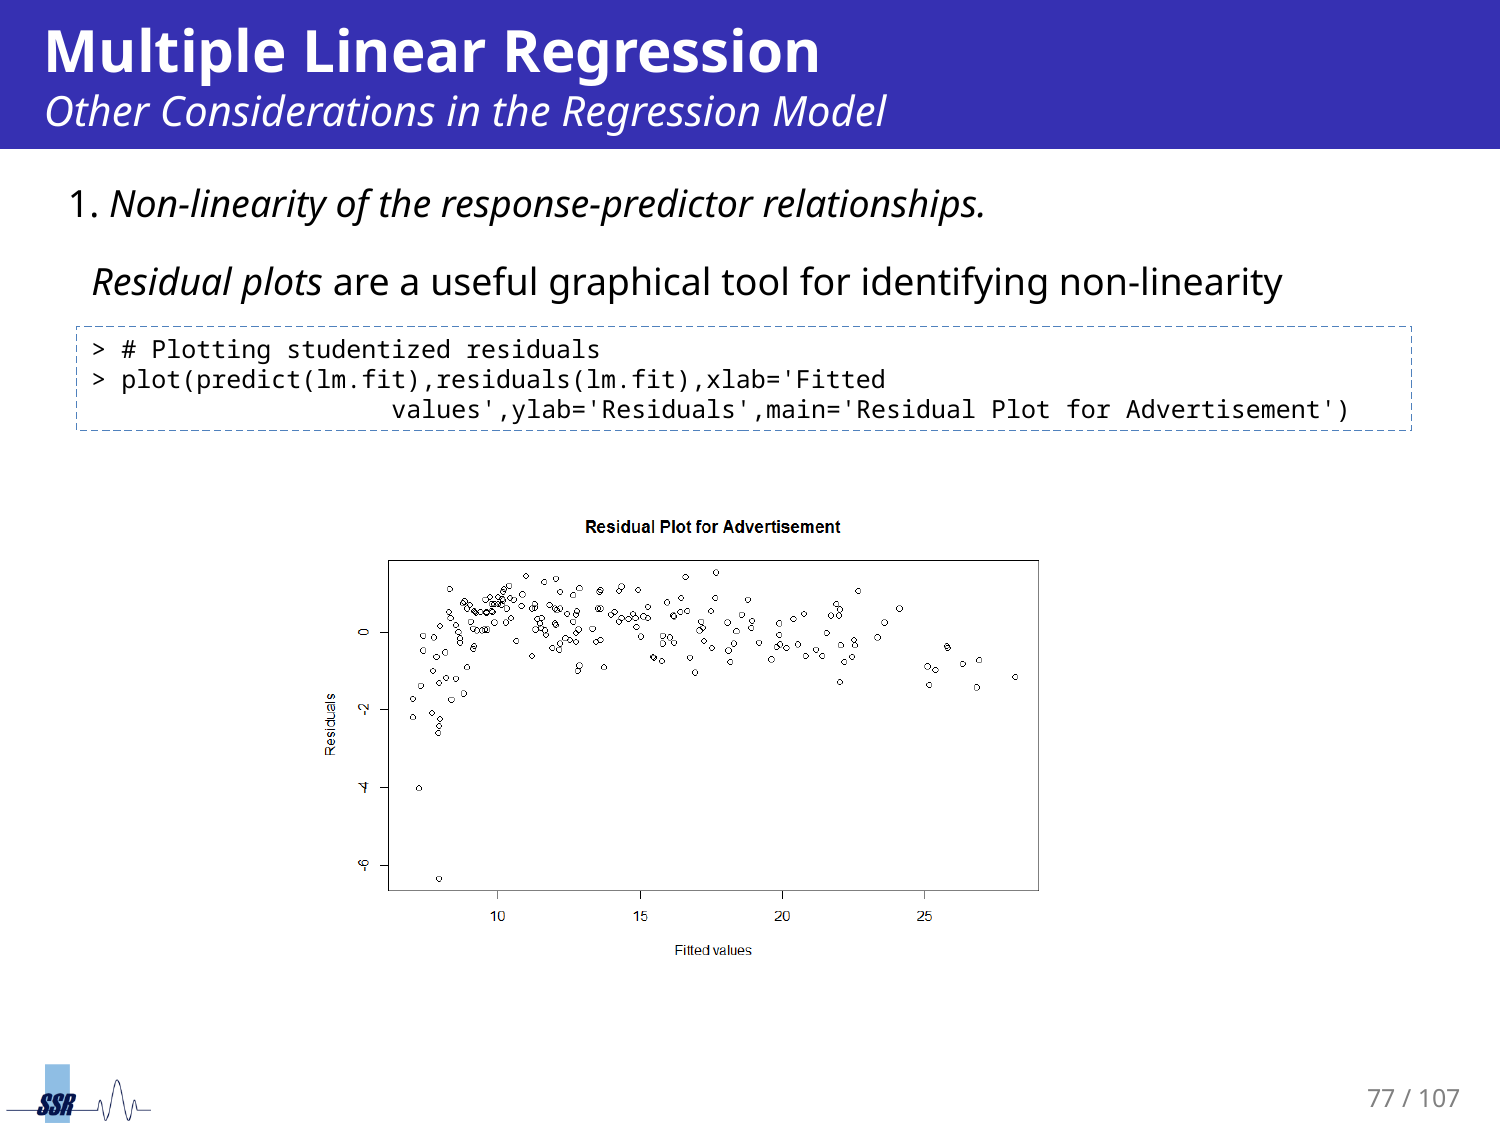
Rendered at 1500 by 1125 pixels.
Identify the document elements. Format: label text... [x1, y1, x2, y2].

picture [319, 491, 1074, 977]
text_box 1. Non-linearity of the response-predictor relationships. [53, 172, 1030, 233]
picture [1, 1062, 151, 1125]
title Multiple Linear Regression Other Considerations in the Regression Model [0, 0, 1500, 151]
text_box > # Plotting studentized residuals > plot(predict(lm.fit),residuals(lm.fit),xlab='Fitted values',ylab='Residuals',main='Residual Plot for Advertisement') [76, 326, 1412, 431]
text_box Residual plots are a useful graphical tool for identifying non-linearity [76, 250, 1317, 311]
